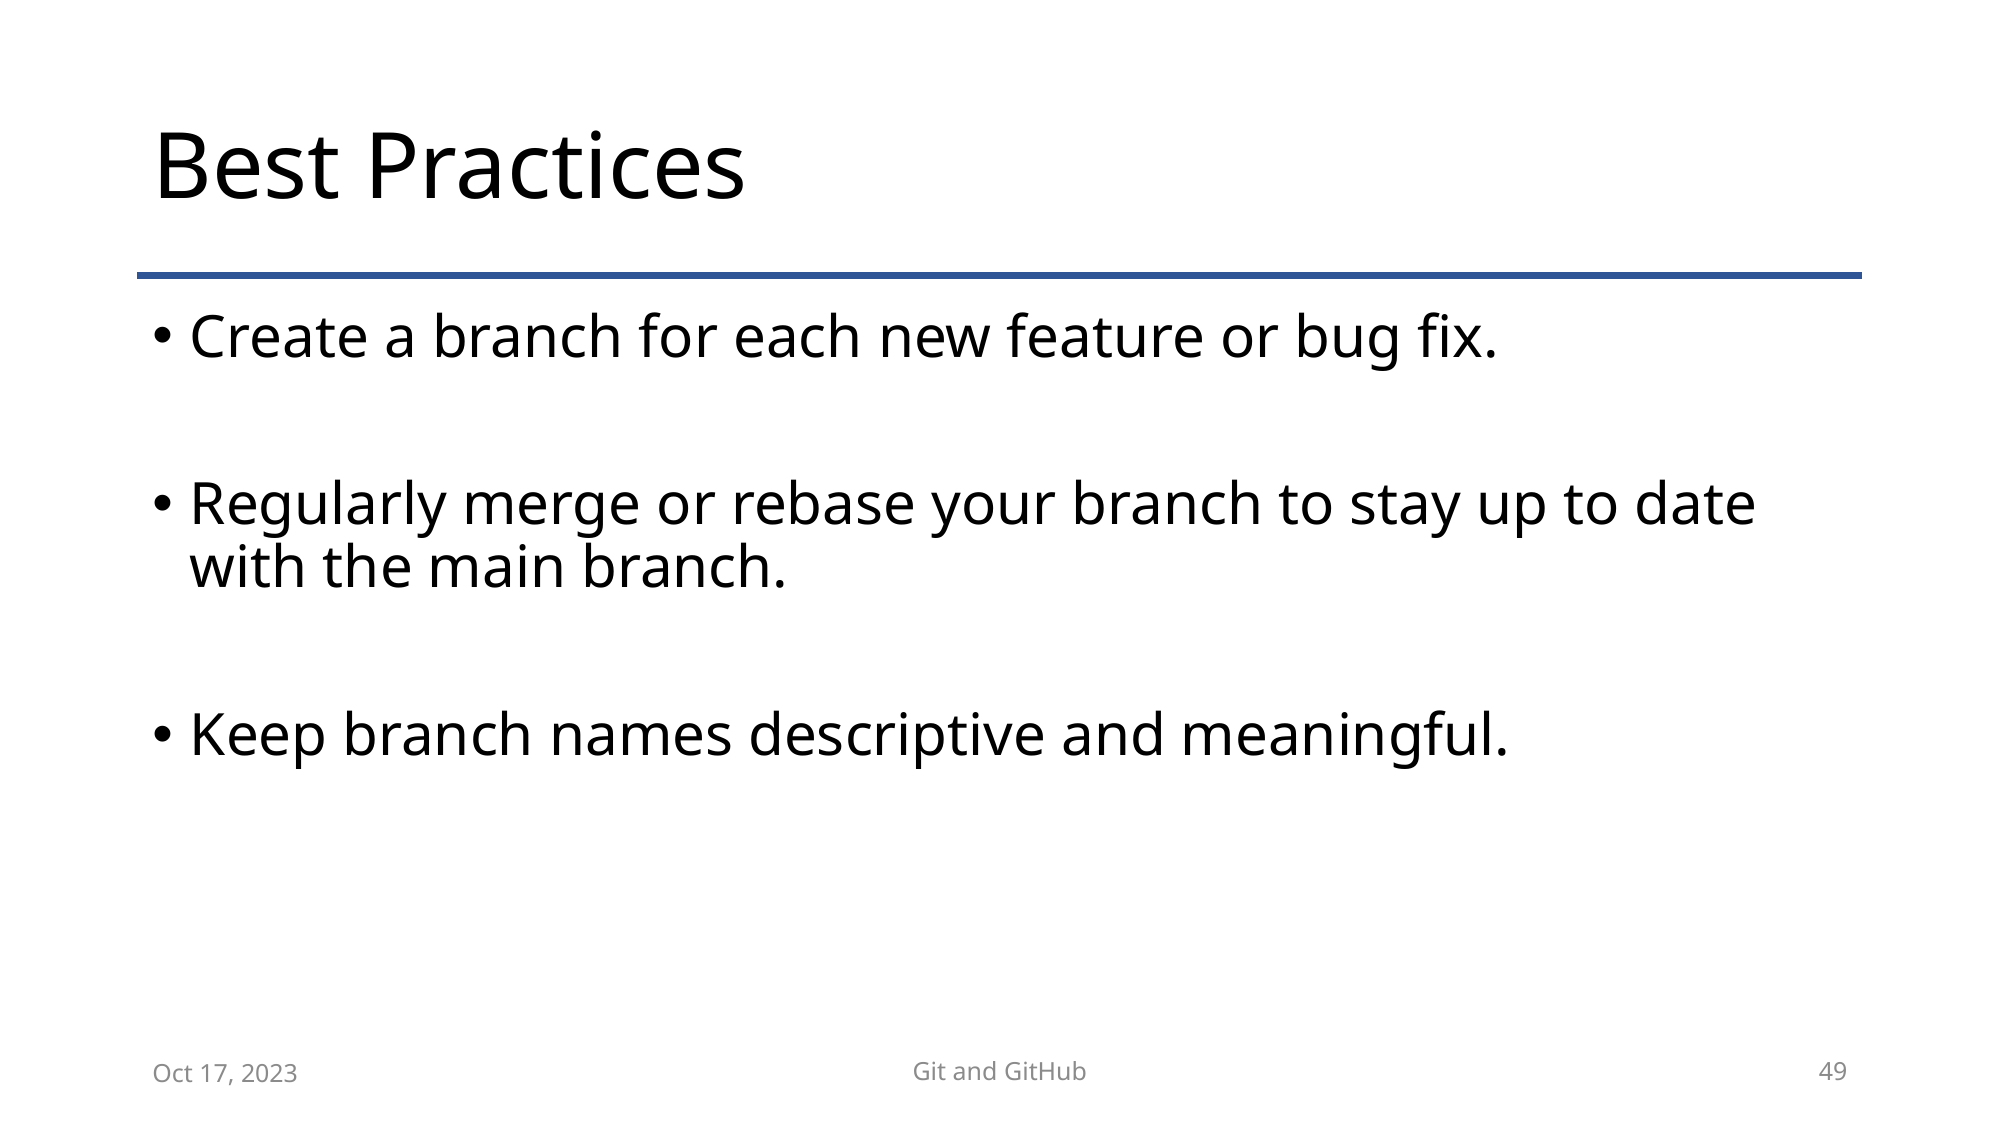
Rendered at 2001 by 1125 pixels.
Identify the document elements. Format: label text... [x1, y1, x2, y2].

list Create a branch for each new feature or bug fix. Regularly merge or rebase your branch to stay up to date with the main branch. Keep branch names descriptive and meaningful. [137, 299, 1863, 1014]
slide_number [137, 1042, 588, 1103]
slide_number 49 [1412, 1042, 1863, 1103]
footer Git and GitHub [662, 1042, 1338, 1103]
title Best Practices [137, 59, 1863, 278]
